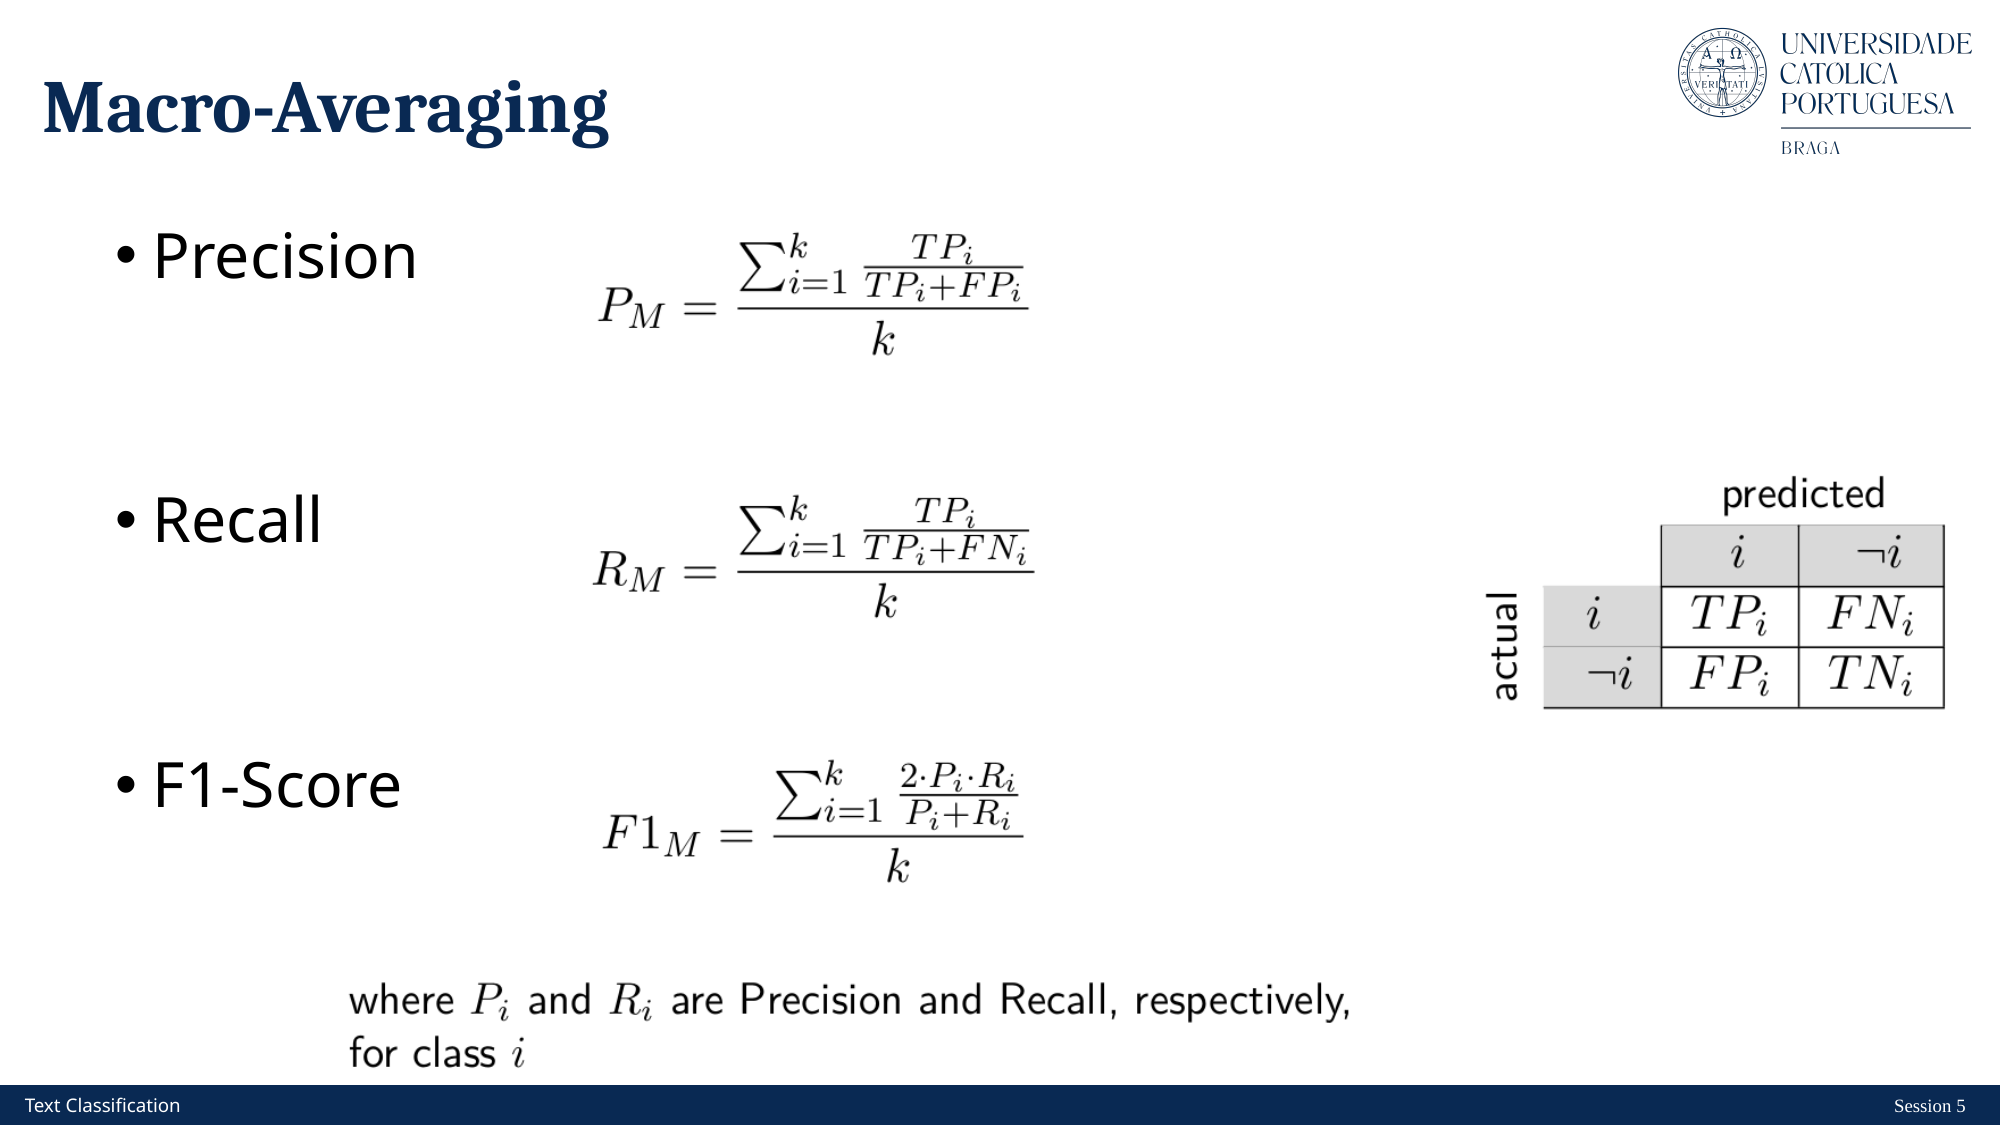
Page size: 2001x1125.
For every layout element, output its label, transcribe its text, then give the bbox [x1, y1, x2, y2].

text_box Precision Recall F1-Score [100, 216, 322, 1046]
title Macro-Averaging [27, 0, 1753, 218]
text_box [322, 216, 1964, 1076]
text_box Session 5 [865, 1086, 1981, 1125]
text_box Text Classification [9, 1086, 865, 1125]
text_box [0, 1085, 2000, 1125]
picture [1672, 18, 1982, 163]
